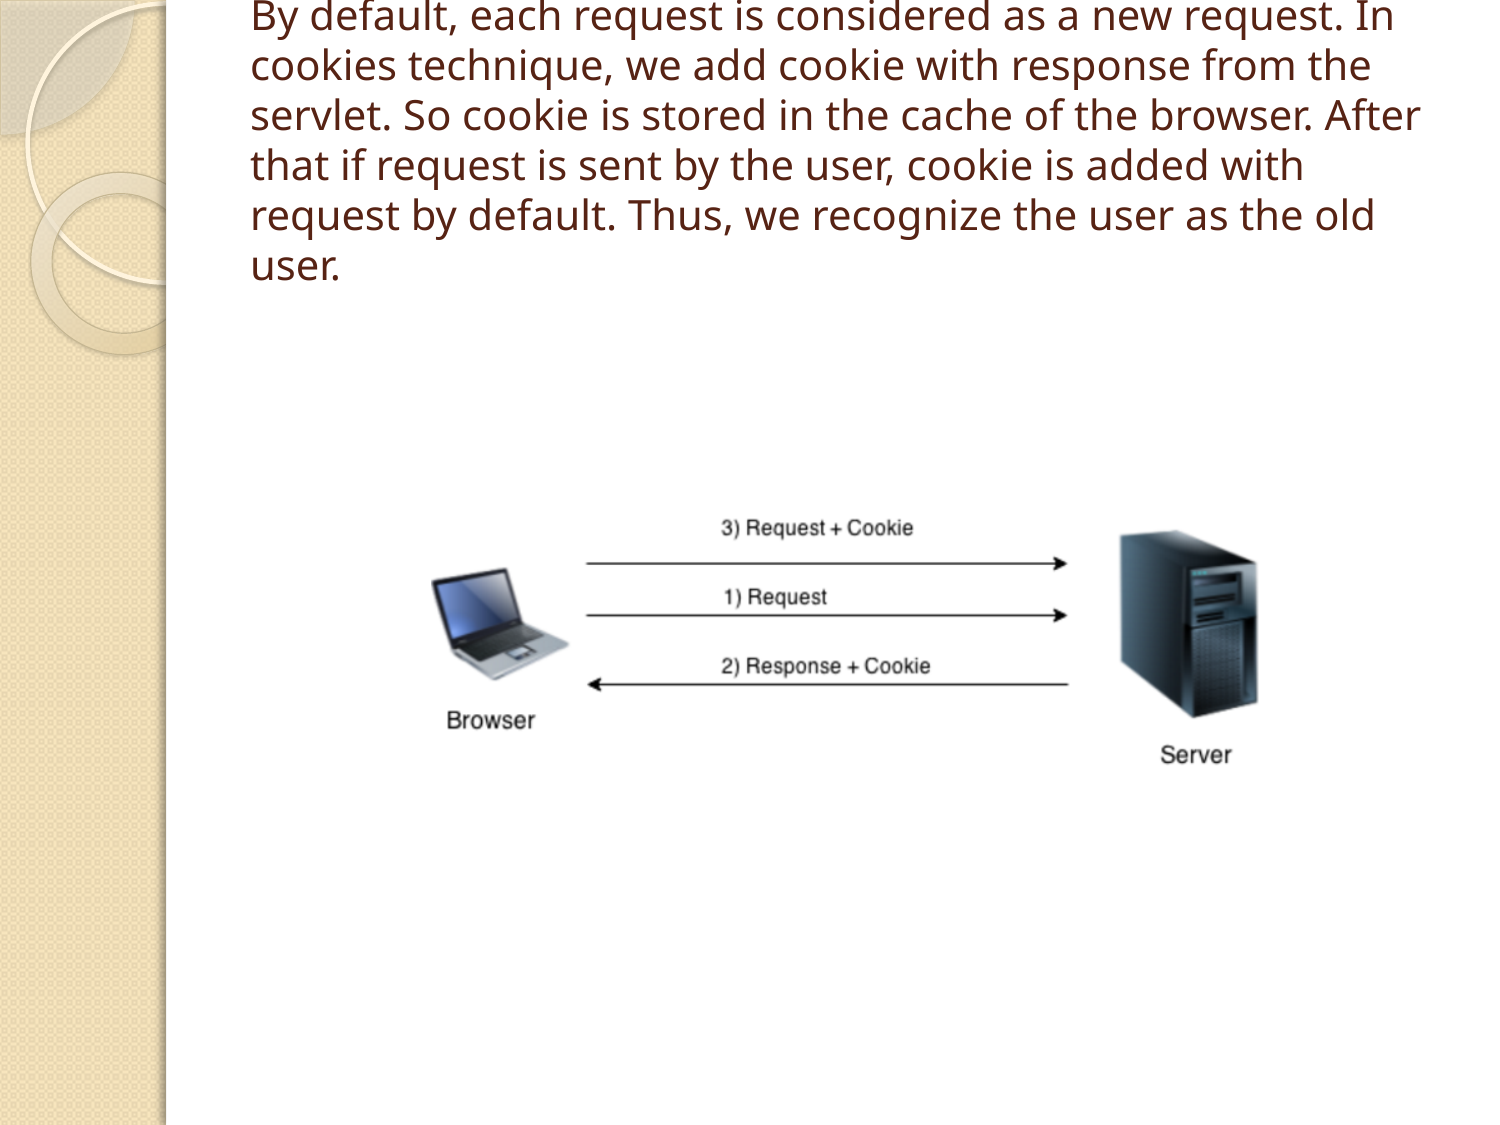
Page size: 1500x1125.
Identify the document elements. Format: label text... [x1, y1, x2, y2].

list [430, 490, 1271, 772]
title By default, each request is considered as a new request. In cookies technique, we add cookie with response from the servlet. So cookie is stored in the cache of the browser. After that if request is sent by the user, cookie is added with request by default. Thus, we recognize the user as the old user. [235, 45, 1466, 233]
